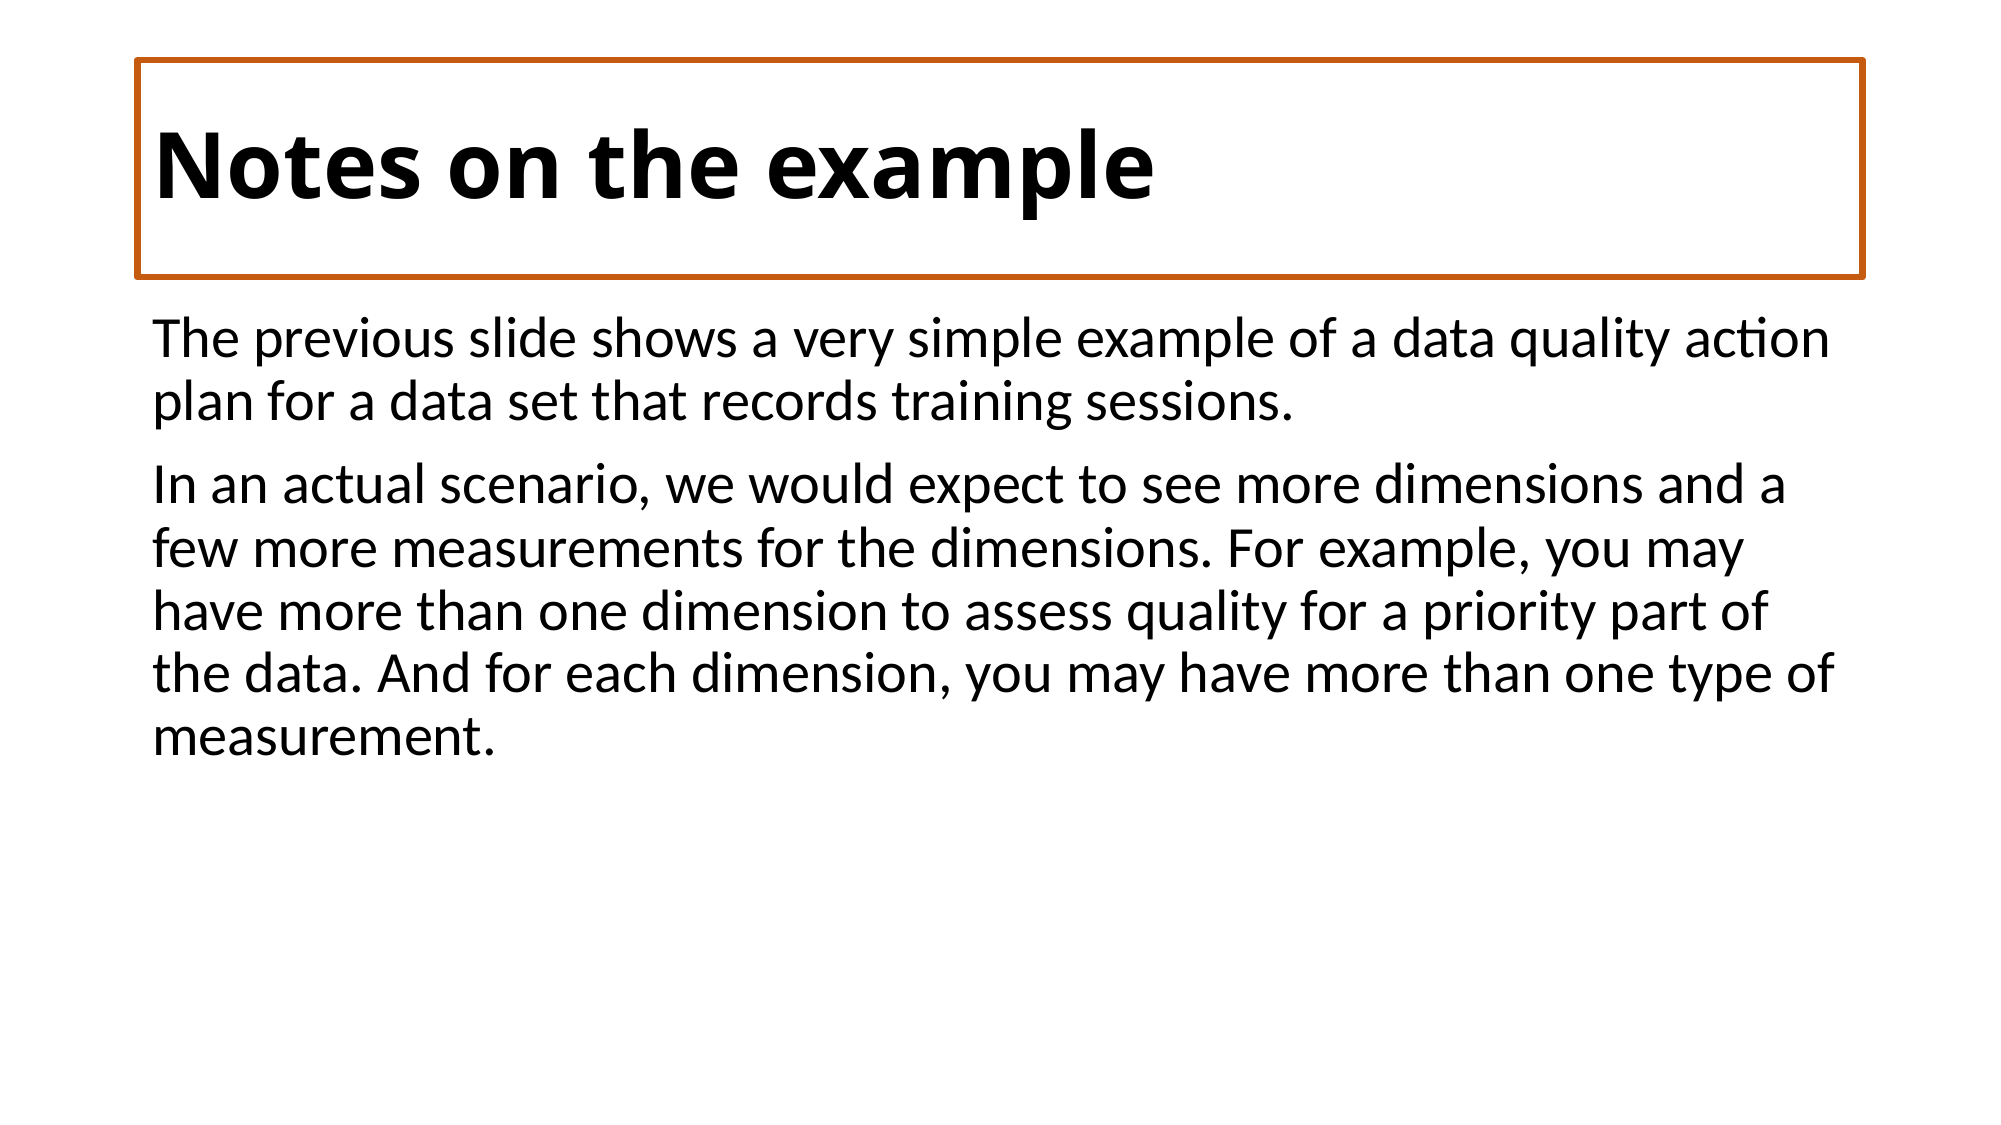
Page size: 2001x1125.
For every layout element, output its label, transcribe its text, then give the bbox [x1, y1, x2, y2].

list The previous slide shows a very simple example of a data quality action plan for a data set that records training sessions. In an actual scenario, we would expect to see more dimensions and a few more measurements for the dimensions. For example, you may have more than one dimension to assess quality for a priority part of the data. And for each dimension, you may have more than one type of measurement. [137, 299, 1863, 1014]
title Notes on the example [137, 59, 1863, 278]
